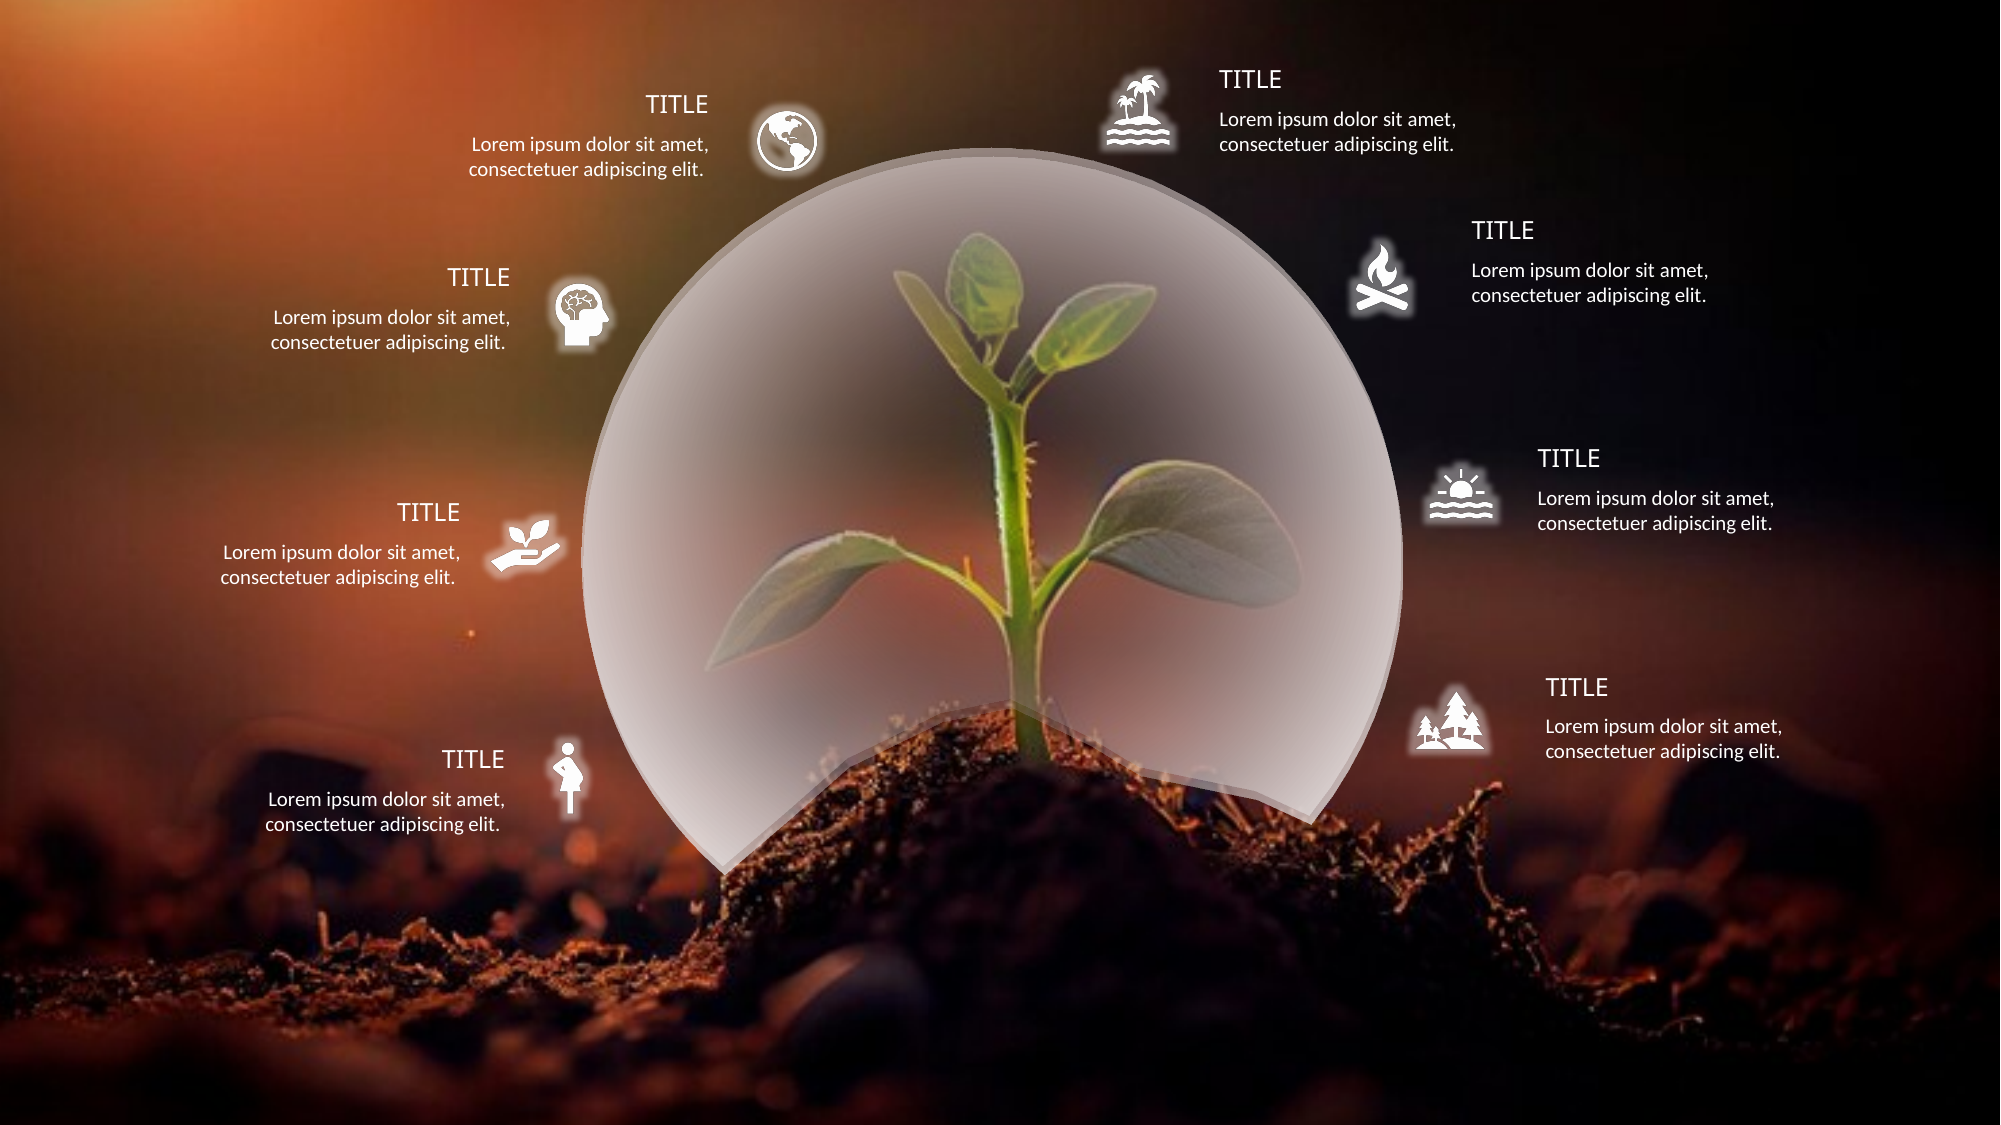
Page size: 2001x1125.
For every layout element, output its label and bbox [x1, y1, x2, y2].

text_box [1412, 663, 1869, 772]
text_box [385, 81, 825, 190]
text_box [581, 147, 1403, 875]
text_box [1423, 434, 1862, 543]
text_box [1100, 55, 1543, 164]
text_box [187, 254, 581, 363]
text_box [1403, 207, 1796, 316]
text_box [182, 735, 581, 844]
picture [0, 0, 2000, 1125]
text_box [137, 489, 563, 598]
